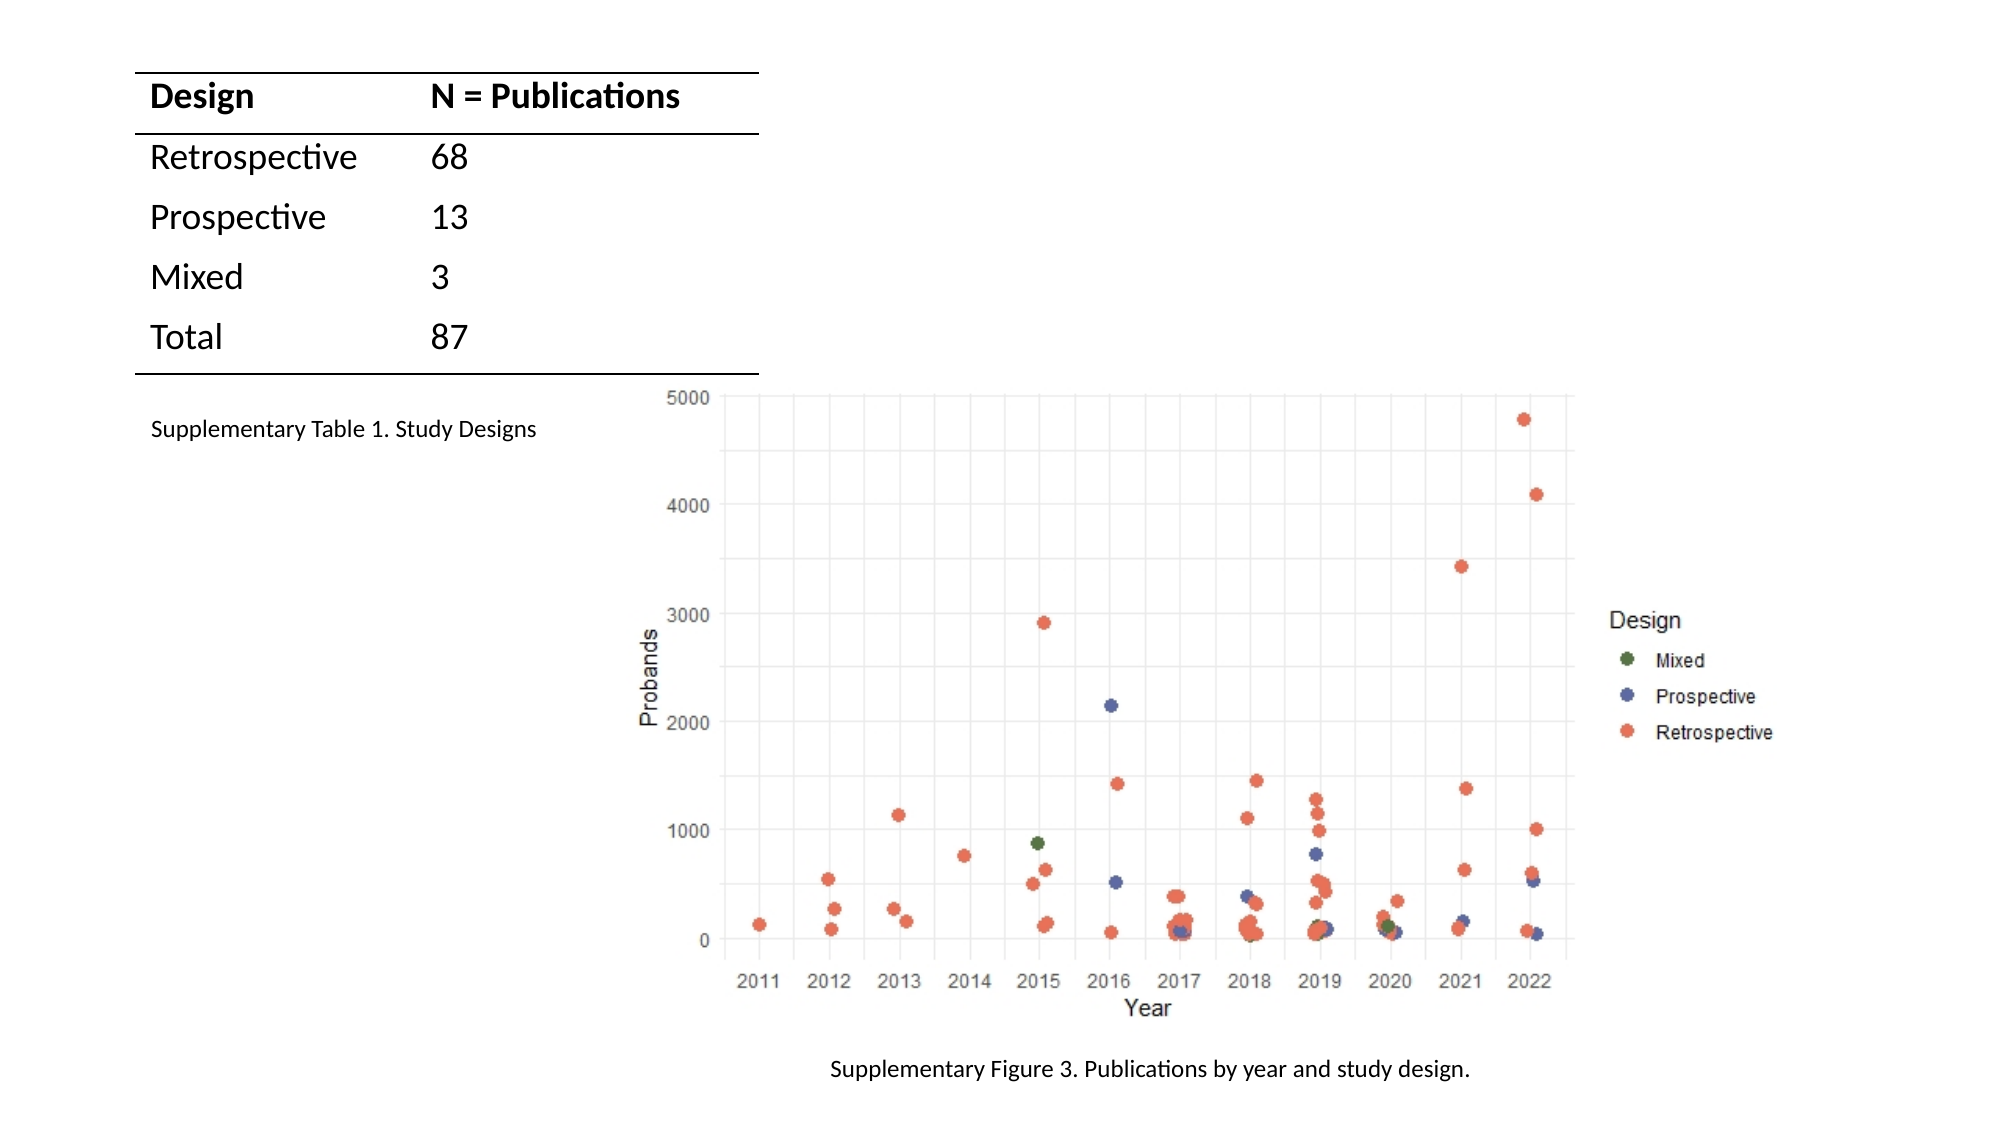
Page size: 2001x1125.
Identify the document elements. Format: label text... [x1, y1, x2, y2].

text_box Supplementary Table 1. Study Designs [136, 404, 553, 450]
table_cell Retrospective [135, 135, 416, 194]
table_cell 13 [416, 194, 759, 254]
table_cell 68 [416, 135, 759, 194]
table_header Design [135, 74, 416, 133]
table_cell Mixed [135, 254, 416, 314]
table_cell 3 [416, 254, 759, 314]
table_cell Prospective [135, 194, 416, 254]
table_header N = Publications [416, 74, 759, 133]
text_box Supplementary Figure 3. Publications by year and study design. [815, 1045, 1487, 1091]
table_cell 87 [416, 314, 759, 373]
picture [625, 383, 1794, 1032]
table_cell Total [135, 314, 416, 373]
